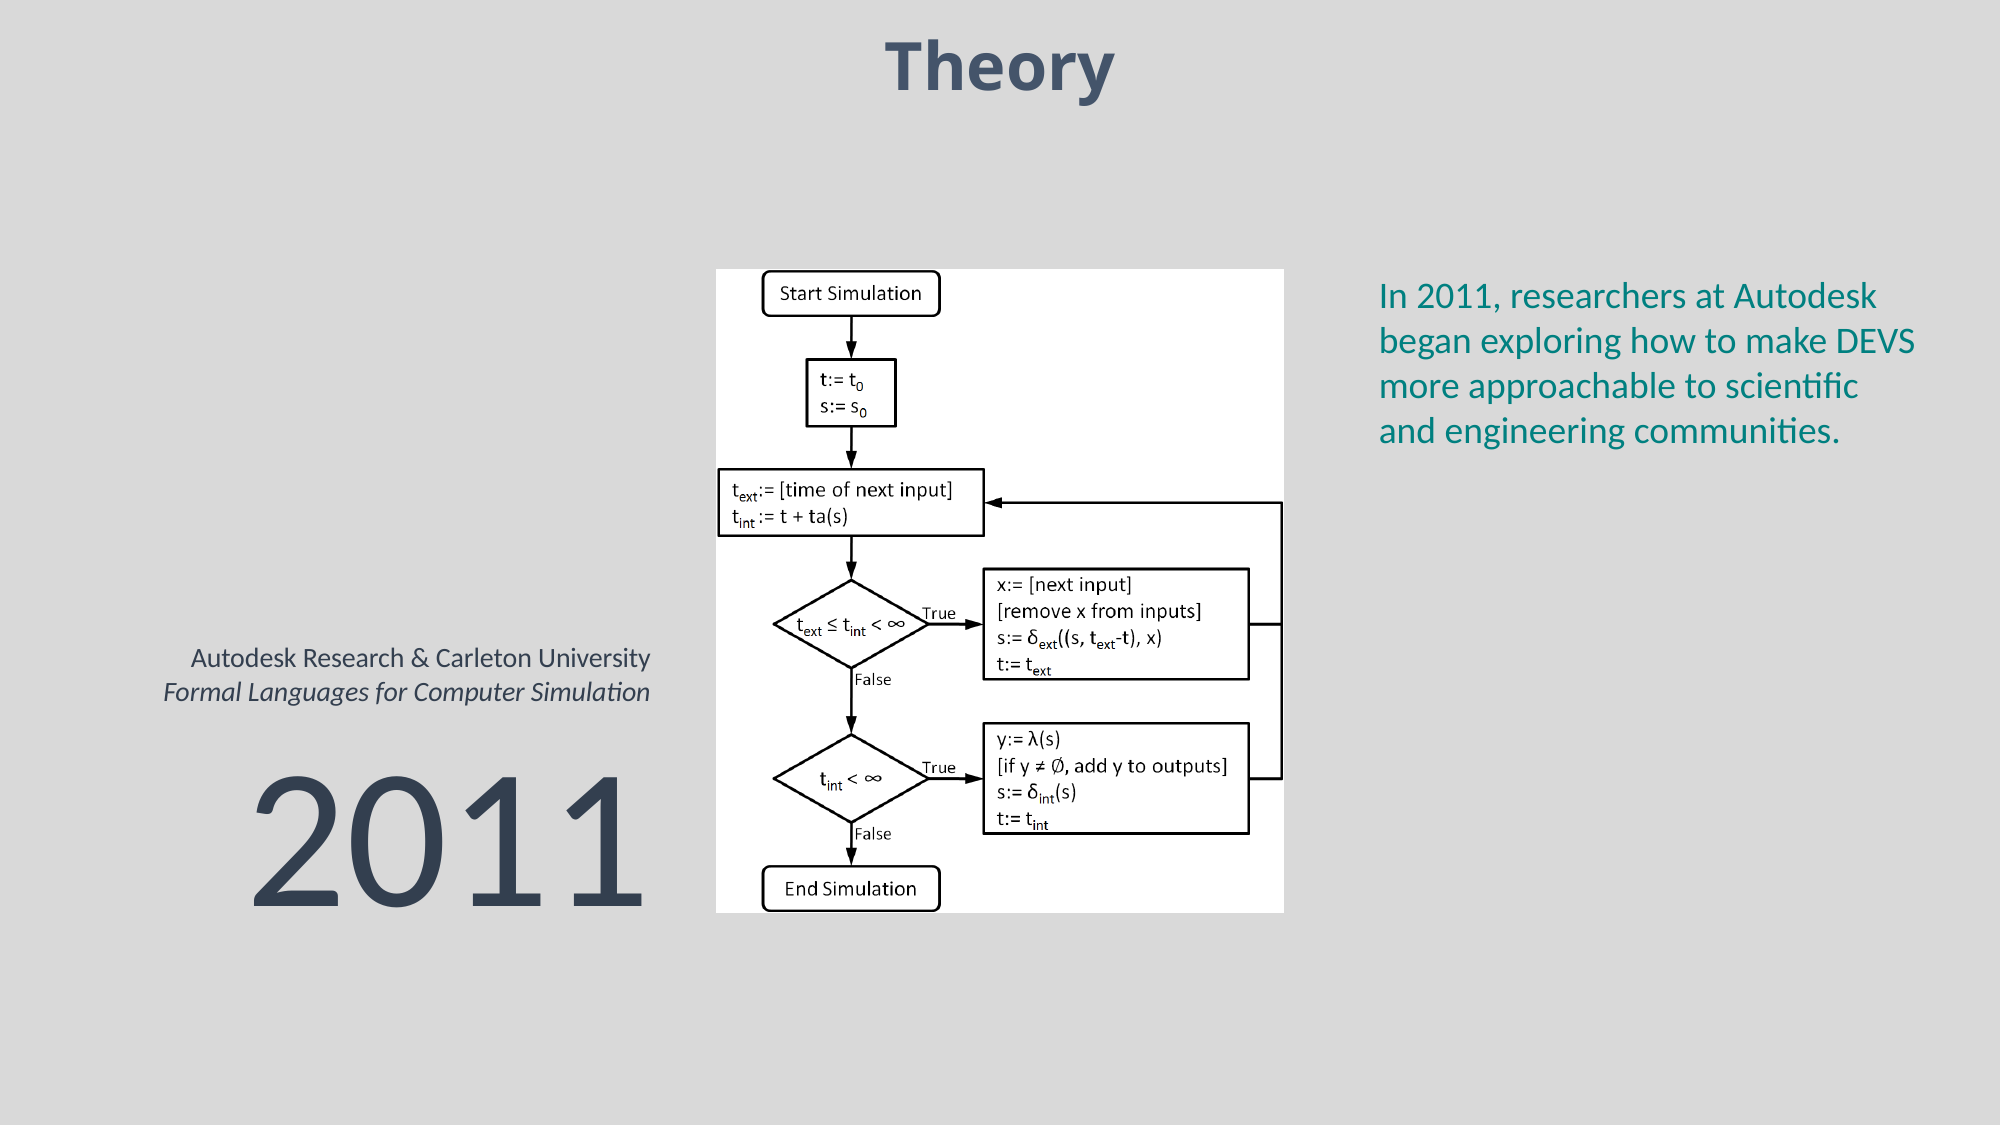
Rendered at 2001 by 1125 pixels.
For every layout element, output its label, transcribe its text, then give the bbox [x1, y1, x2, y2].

picture [716, 269, 1284, 913]
text_box In 2011, researchers at Autodesk began exploring how to make DEVS more approachable to scientific and engineering communities. [1363, 263, 1940, 459]
text_box Autodesk Research & Carleton University Formal Languages for Computer Simulation 2011 [0, 632, 666, 955]
text_box Theory [0, 23, 2000, 113]
